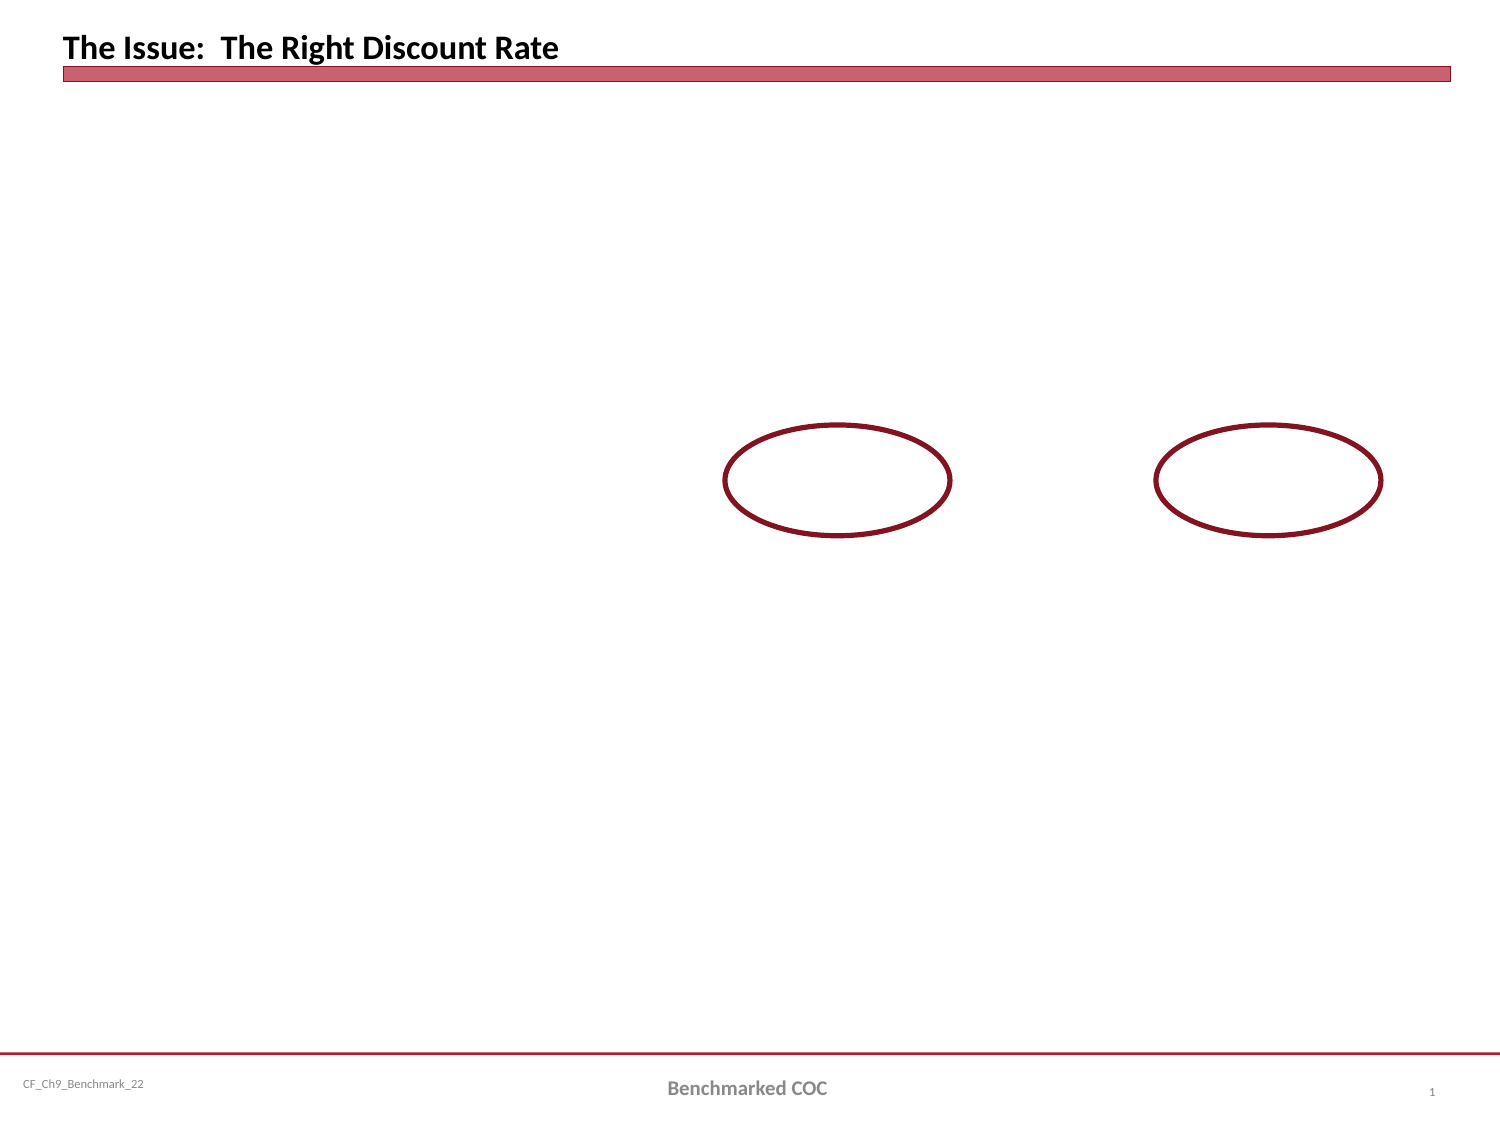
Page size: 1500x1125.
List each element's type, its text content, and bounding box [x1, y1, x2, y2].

text_box [722, 422, 953, 538]
footer Benchmarked COC [512, 1056, 988, 1117]
text_box [1153, 422, 1384, 538]
slide_number 1 [1375, 1061, 1451, 1122]
title The Issue: The Right Discount Rate [62, 6, 1451, 67]
